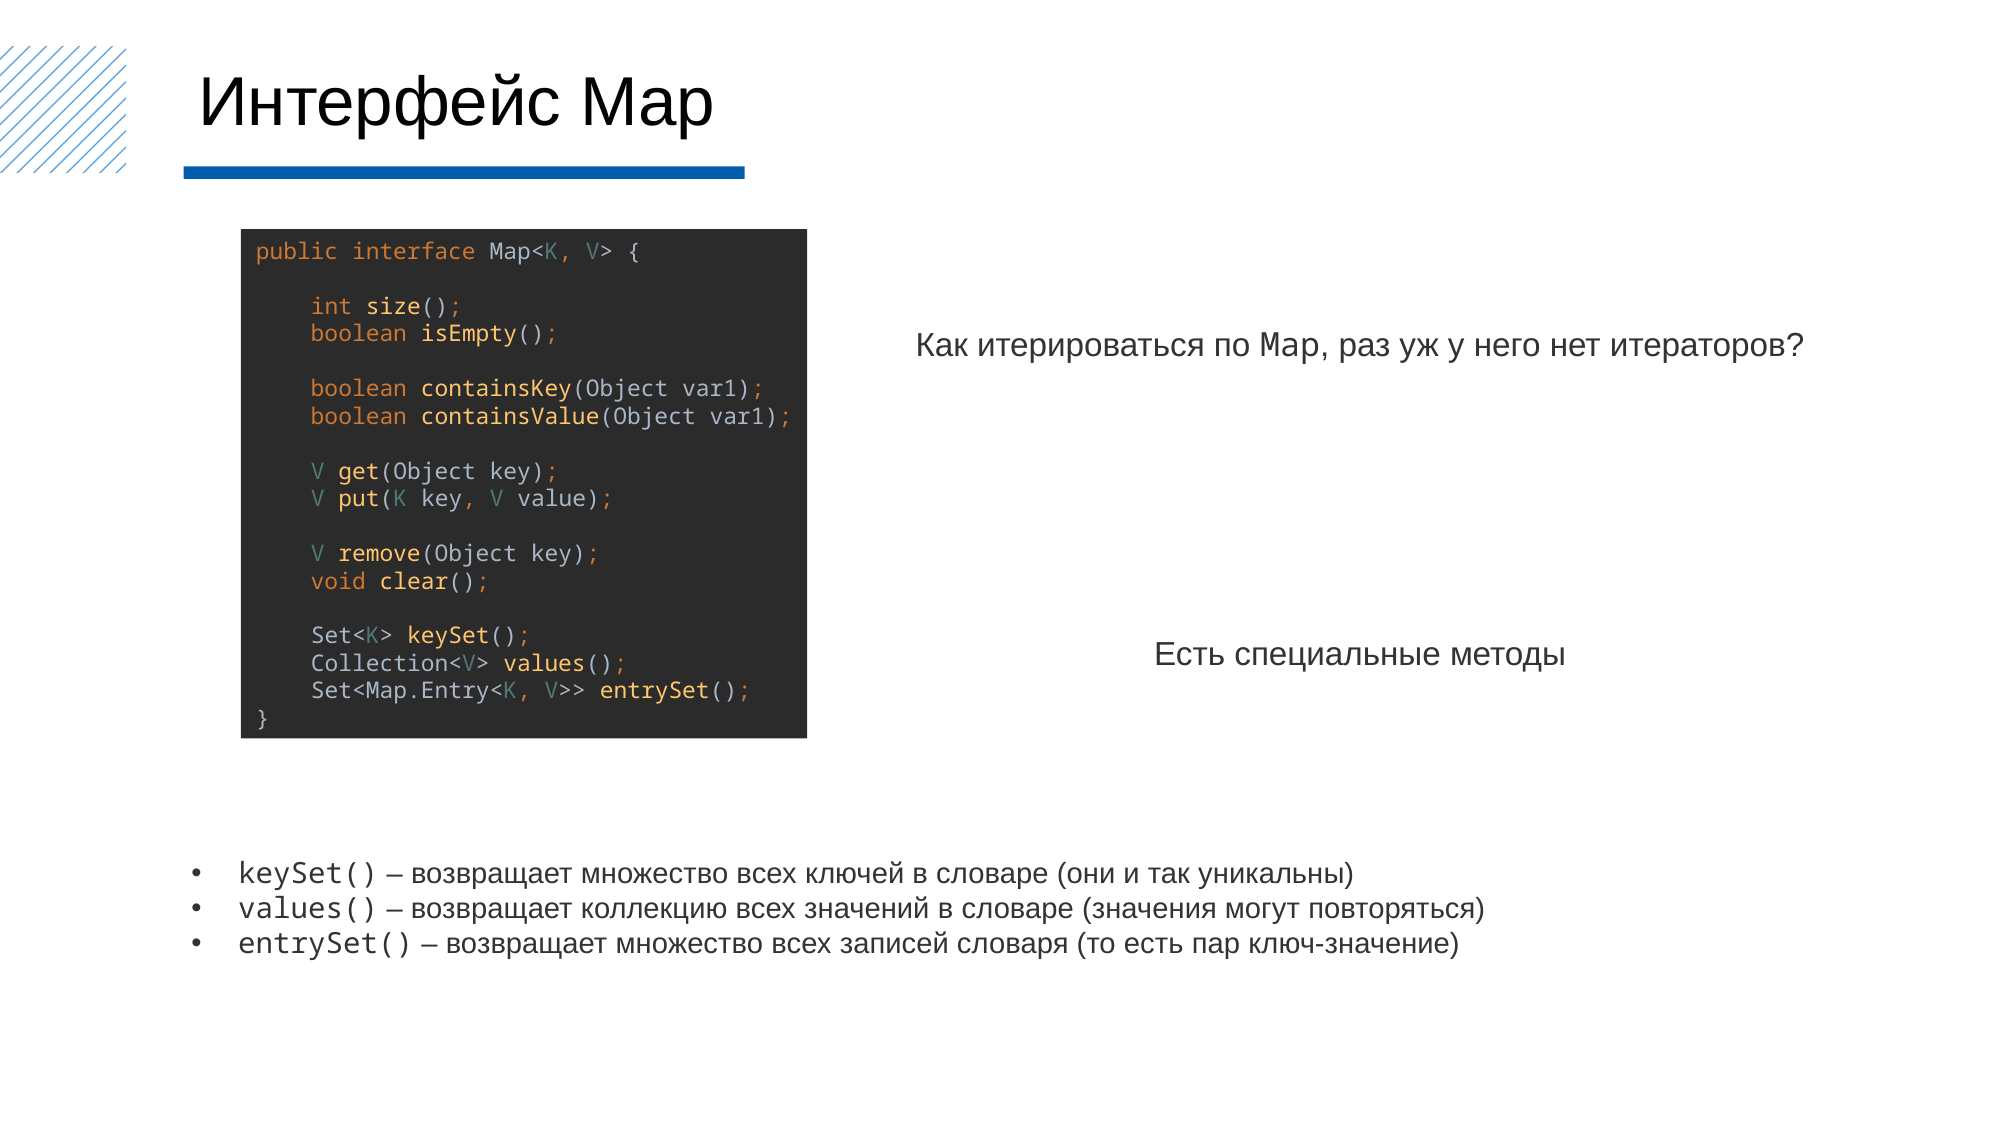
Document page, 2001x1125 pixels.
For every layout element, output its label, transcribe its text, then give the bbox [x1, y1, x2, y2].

text_box keySet() – возвращает множество всех ключей в словаре (они и так уникальны) values() – возвращает коллекцию всех значений в словаре (значения могут повторяться) entrySet() – возвращает множество всех записей словаря (то есть пар ключ-значение) [183, 847, 1865, 967]
text_box Как итерироваться по Map, раз уж у него нет итераторов? [856, 315, 1865, 371]
text_box public interface Map<K, V> { int size(); boolean isEmpty(); boolean containsKey(Object var1); boolean containsValue(Object var1); V get(Object key); V put(K key, V value); V remove(Object key); void clear(); Set<K> keySet(); Collection<V> values(); Set<Map.Entry<K, V>> entrySet(); } [240, 229, 808, 739]
picture [0, 46, 126, 173]
list Интерфейс Map [183, 58, 1780, 149]
text_box Есть специальные методы [856, 624, 1865, 680]
